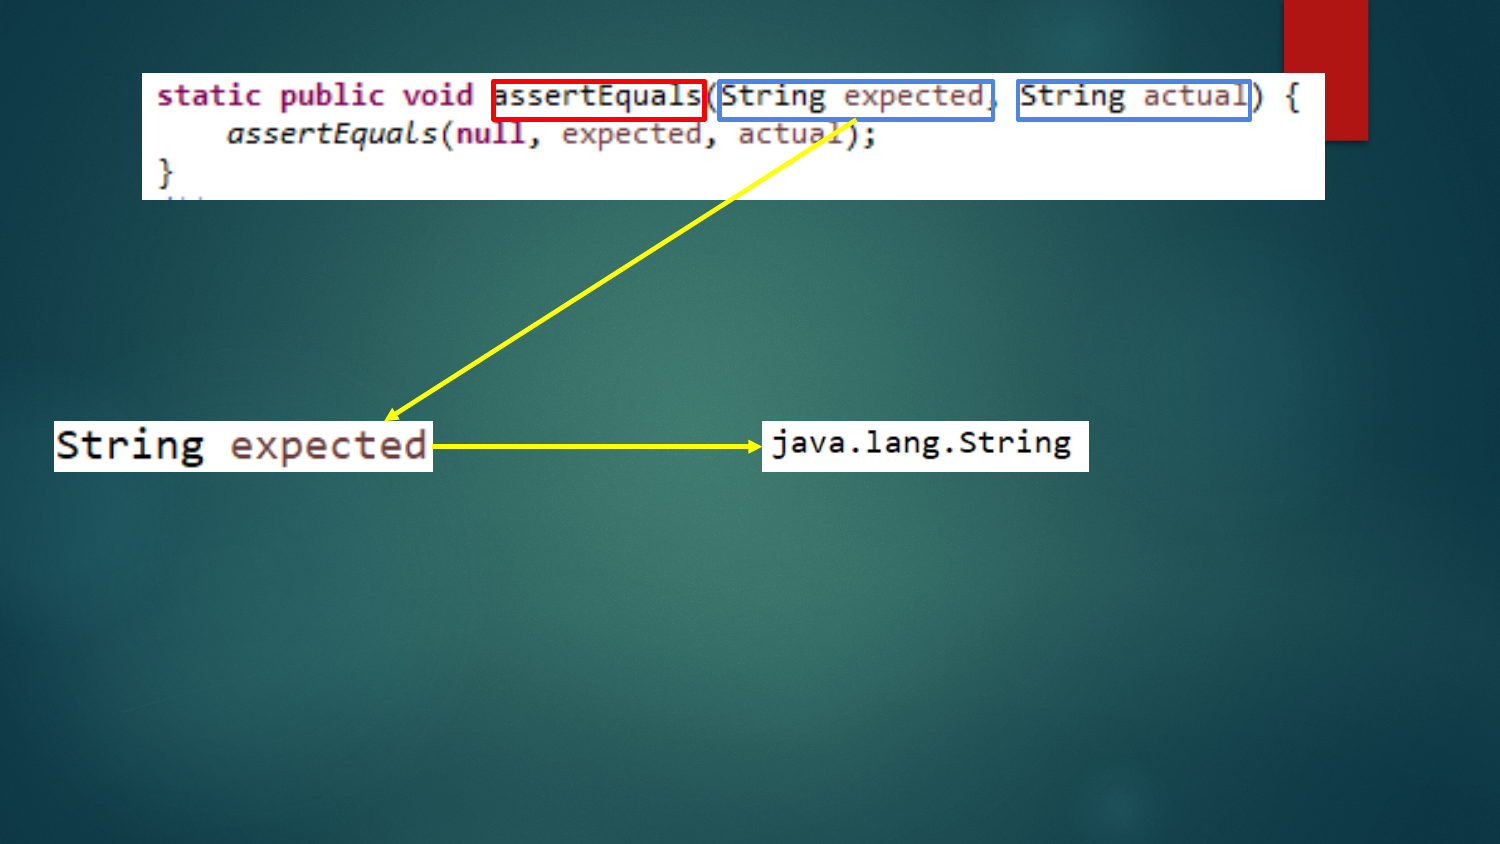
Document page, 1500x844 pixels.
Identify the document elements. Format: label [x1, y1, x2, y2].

picture [0, 0, 1500, 844]
text_box [383, 119, 857, 422]
